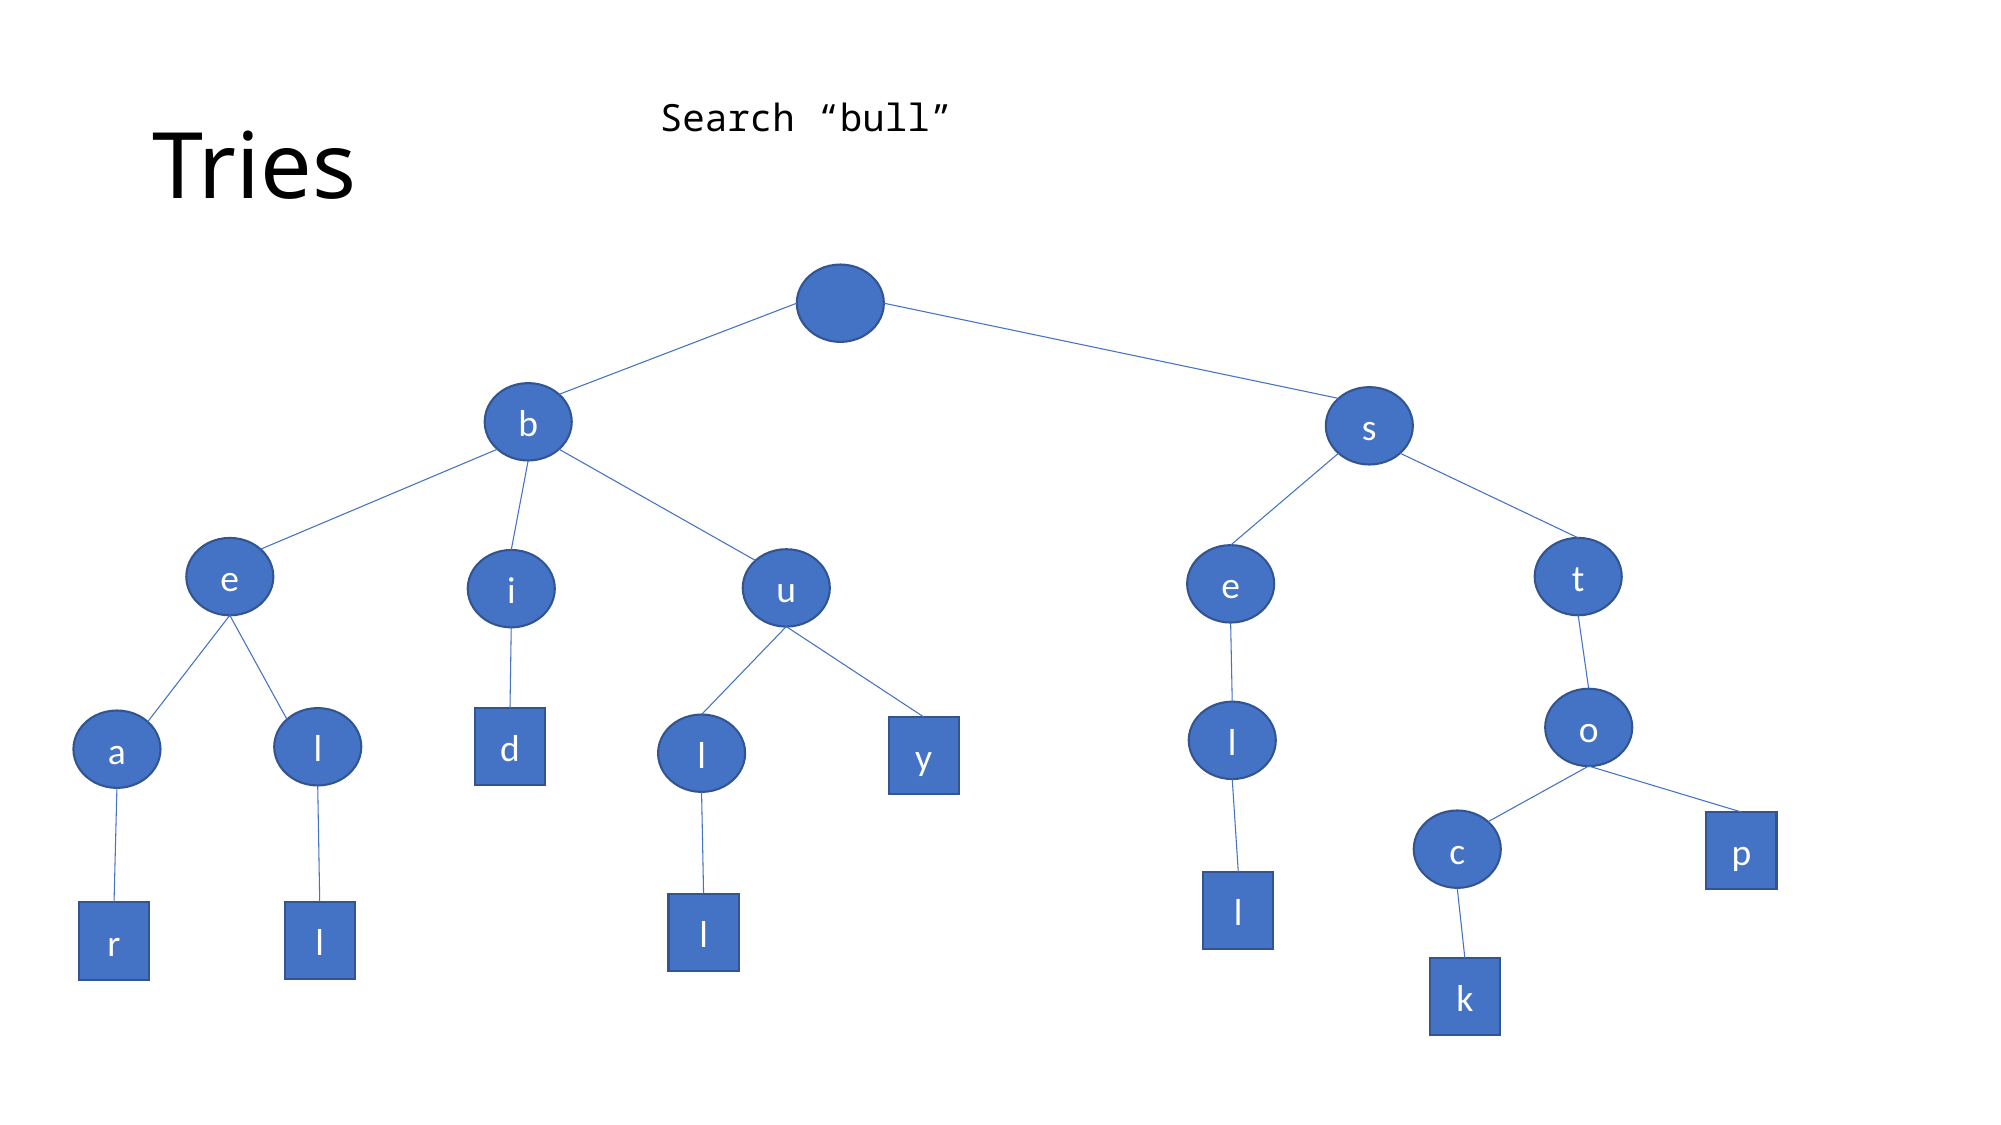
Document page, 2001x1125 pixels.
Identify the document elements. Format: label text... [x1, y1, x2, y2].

text_box l [657, 713, 747, 793]
text_box s [1324, 386, 1414, 466]
text_box b [483, 382, 573, 462]
text_box e [185, 536, 275, 615]
text_box t [1533, 536, 1623, 617]
text_box a [72, 709, 162, 789]
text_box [1400, 453, 1579, 538]
text_box l [273, 707, 363, 787]
text_box [795, 263, 885, 343]
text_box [260, 449, 498, 550]
text_box u [741, 548, 831, 626]
text_box l [1187, 700, 1277, 781]
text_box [883, 303, 1339, 399]
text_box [511, 460, 529, 550]
text_box d [474, 707, 546, 786]
text_box i [466, 549, 556, 629]
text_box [1457, 887, 1465, 958]
text_box r [78, 901, 150, 981]
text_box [229, 615, 287, 720]
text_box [558, 303, 797, 395]
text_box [701, 626, 786, 715]
text_box c [1412, 809, 1502, 889]
text_box l [667, 893, 740, 972]
text_box l [284, 901, 356, 980]
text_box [1232, 778, 1239, 872]
text_box k [1429, 957, 1501, 1036]
text_box l [1202, 871, 1274, 950]
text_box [147, 615, 230, 722]
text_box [1578, 615, 1589, 689]
title Tries [137, 59, 1863, 278]
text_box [1230, 453, 1339, 546]
text_box p [1705, 811, 1778, 890]
text_box o [1544, 687, 1634, 766]
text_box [786, 626, 924, 717]
text_box e [1186, 544, 1276, 624]
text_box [558, 449, 756, 561]
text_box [1487, 766, 1589, 822]
text_box y [888, 716, 960, 795]
text_box Search “bull” [645, 87, 1708, 147]
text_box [1588, 766, 1742, 812]
